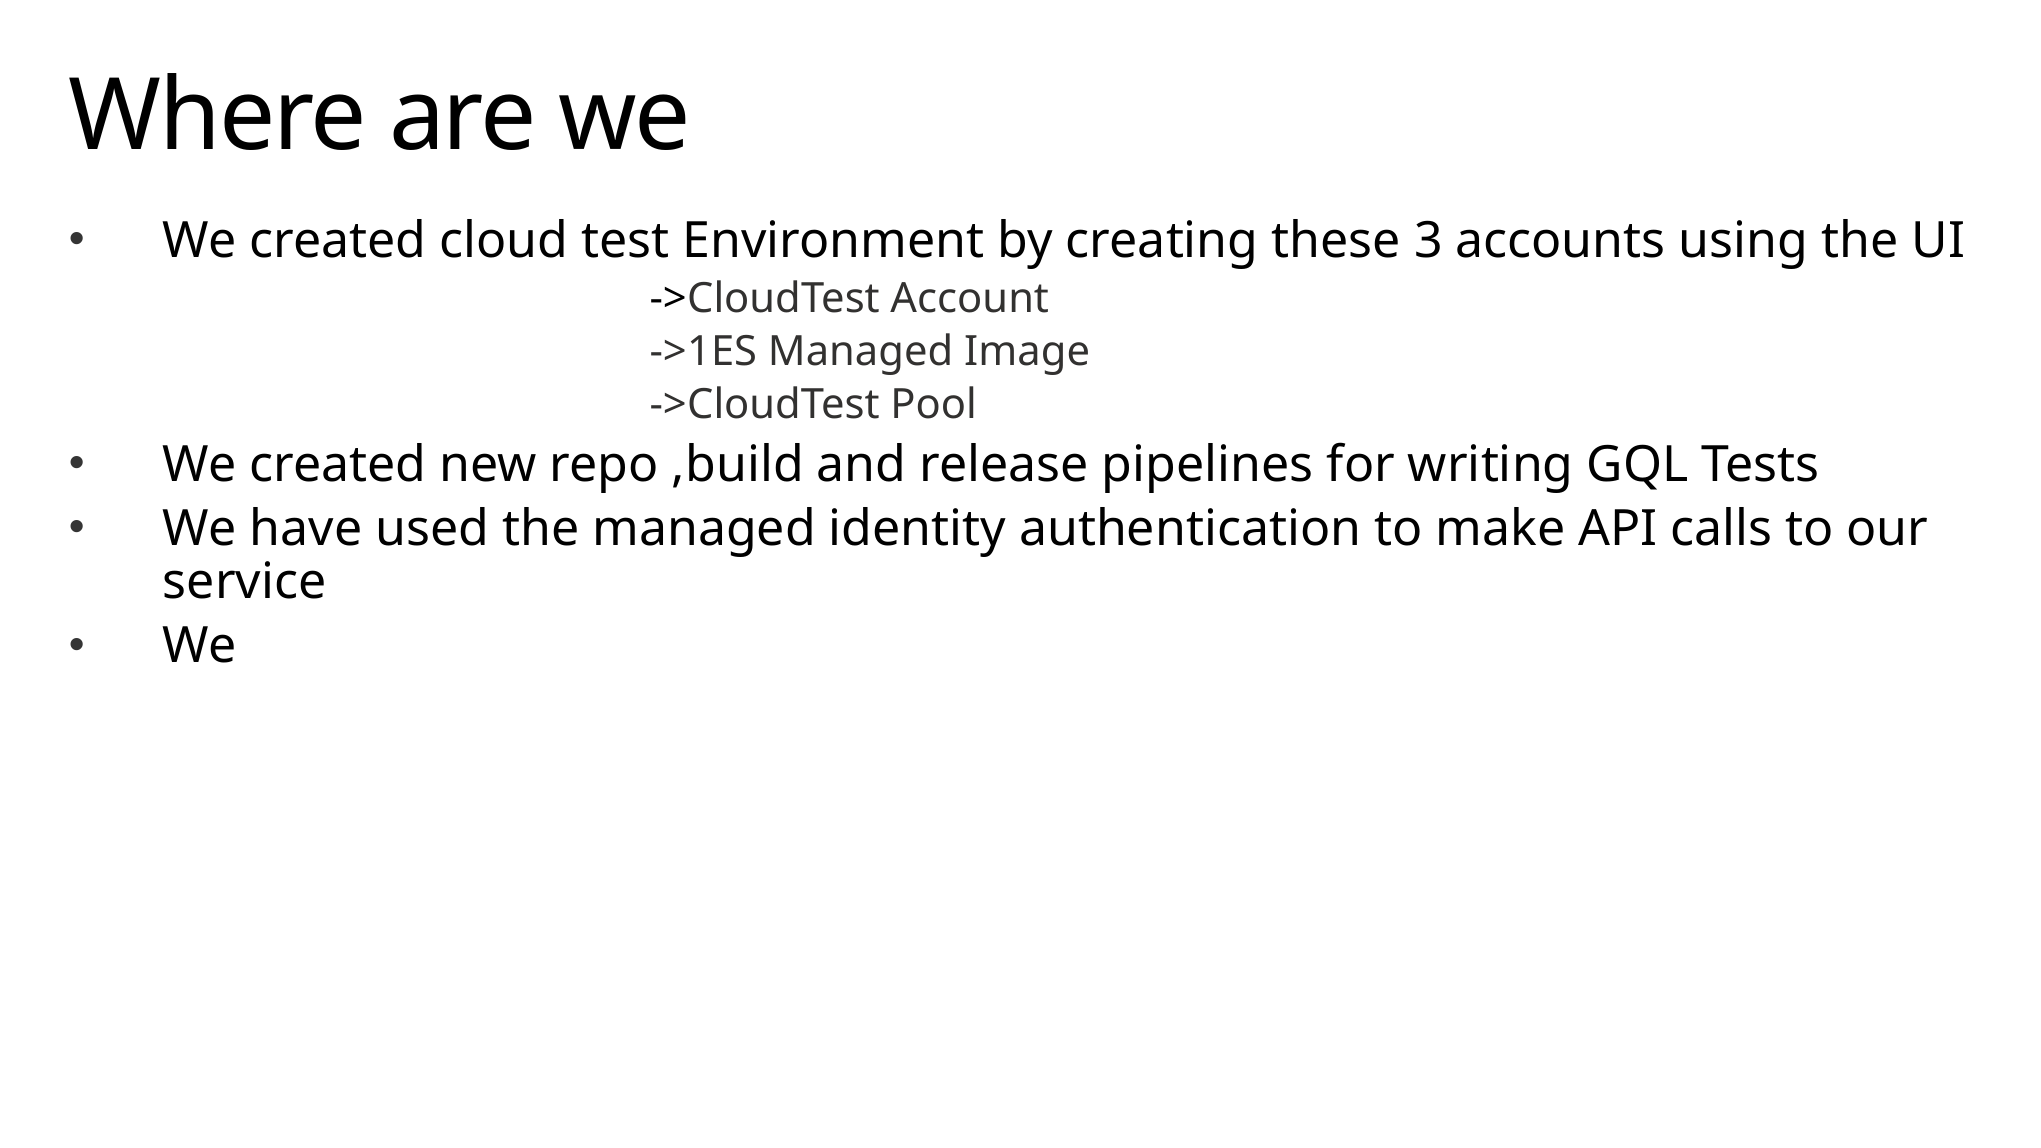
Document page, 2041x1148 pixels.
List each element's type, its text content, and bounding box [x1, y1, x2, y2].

list We created cloud test Environment by creating these 3 accounts using the UI ->CloudTest Account ->1ES Managed Image ->CloudTest Pool We created new repo ,build and release pipelines for writing GQL Tests We have used the managed identity authentication to make API calls to our service We [45, 198, 1996, 851]
title Where are we [45, 48, 1996, 198]
